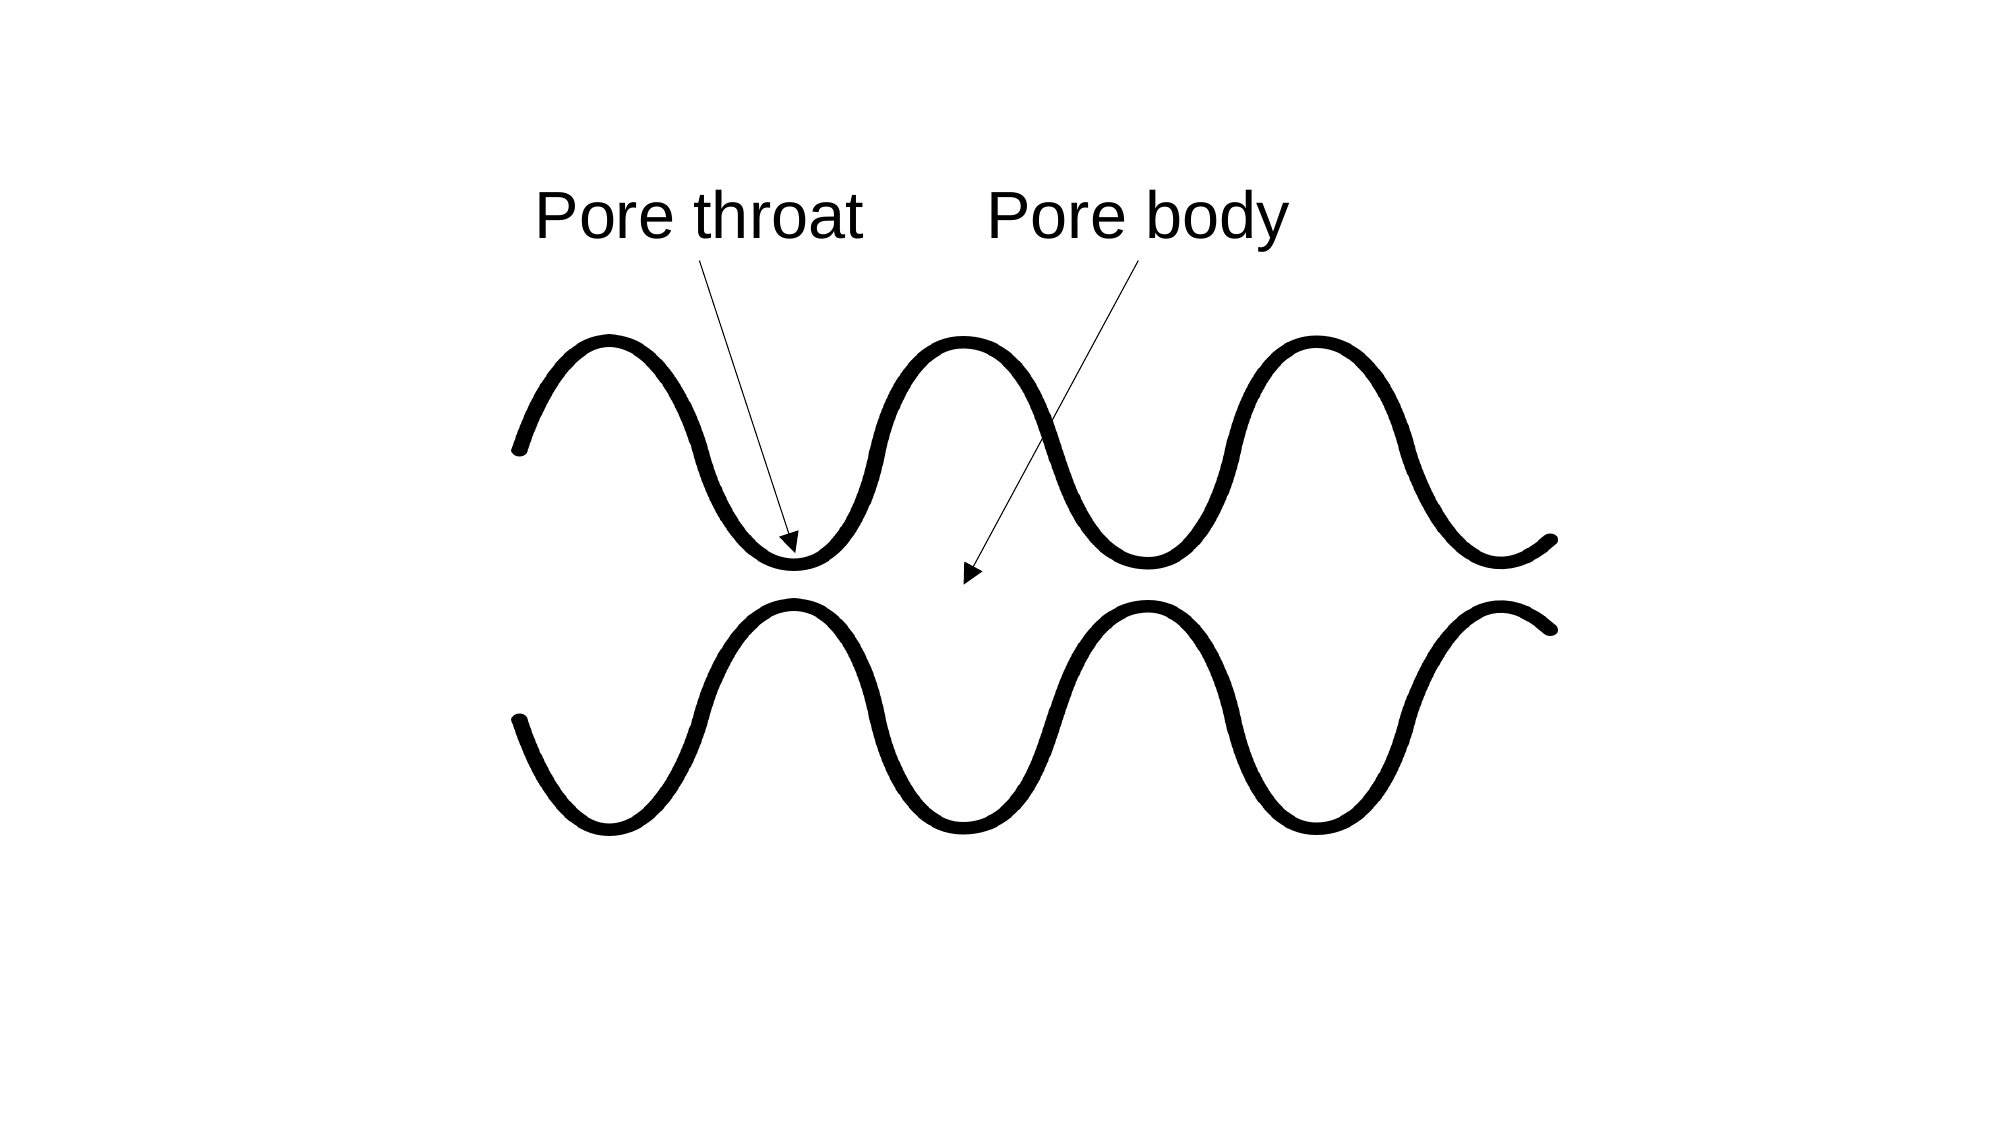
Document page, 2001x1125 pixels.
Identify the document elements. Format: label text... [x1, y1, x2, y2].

text_box Pore throat [504, 164, 894, 260]
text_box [699, 260, 796, 554]
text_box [511, 333, 1558, 836]
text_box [963, 260, 1139, 585]
text_box Pore body [943, 164, 1333, 260]
